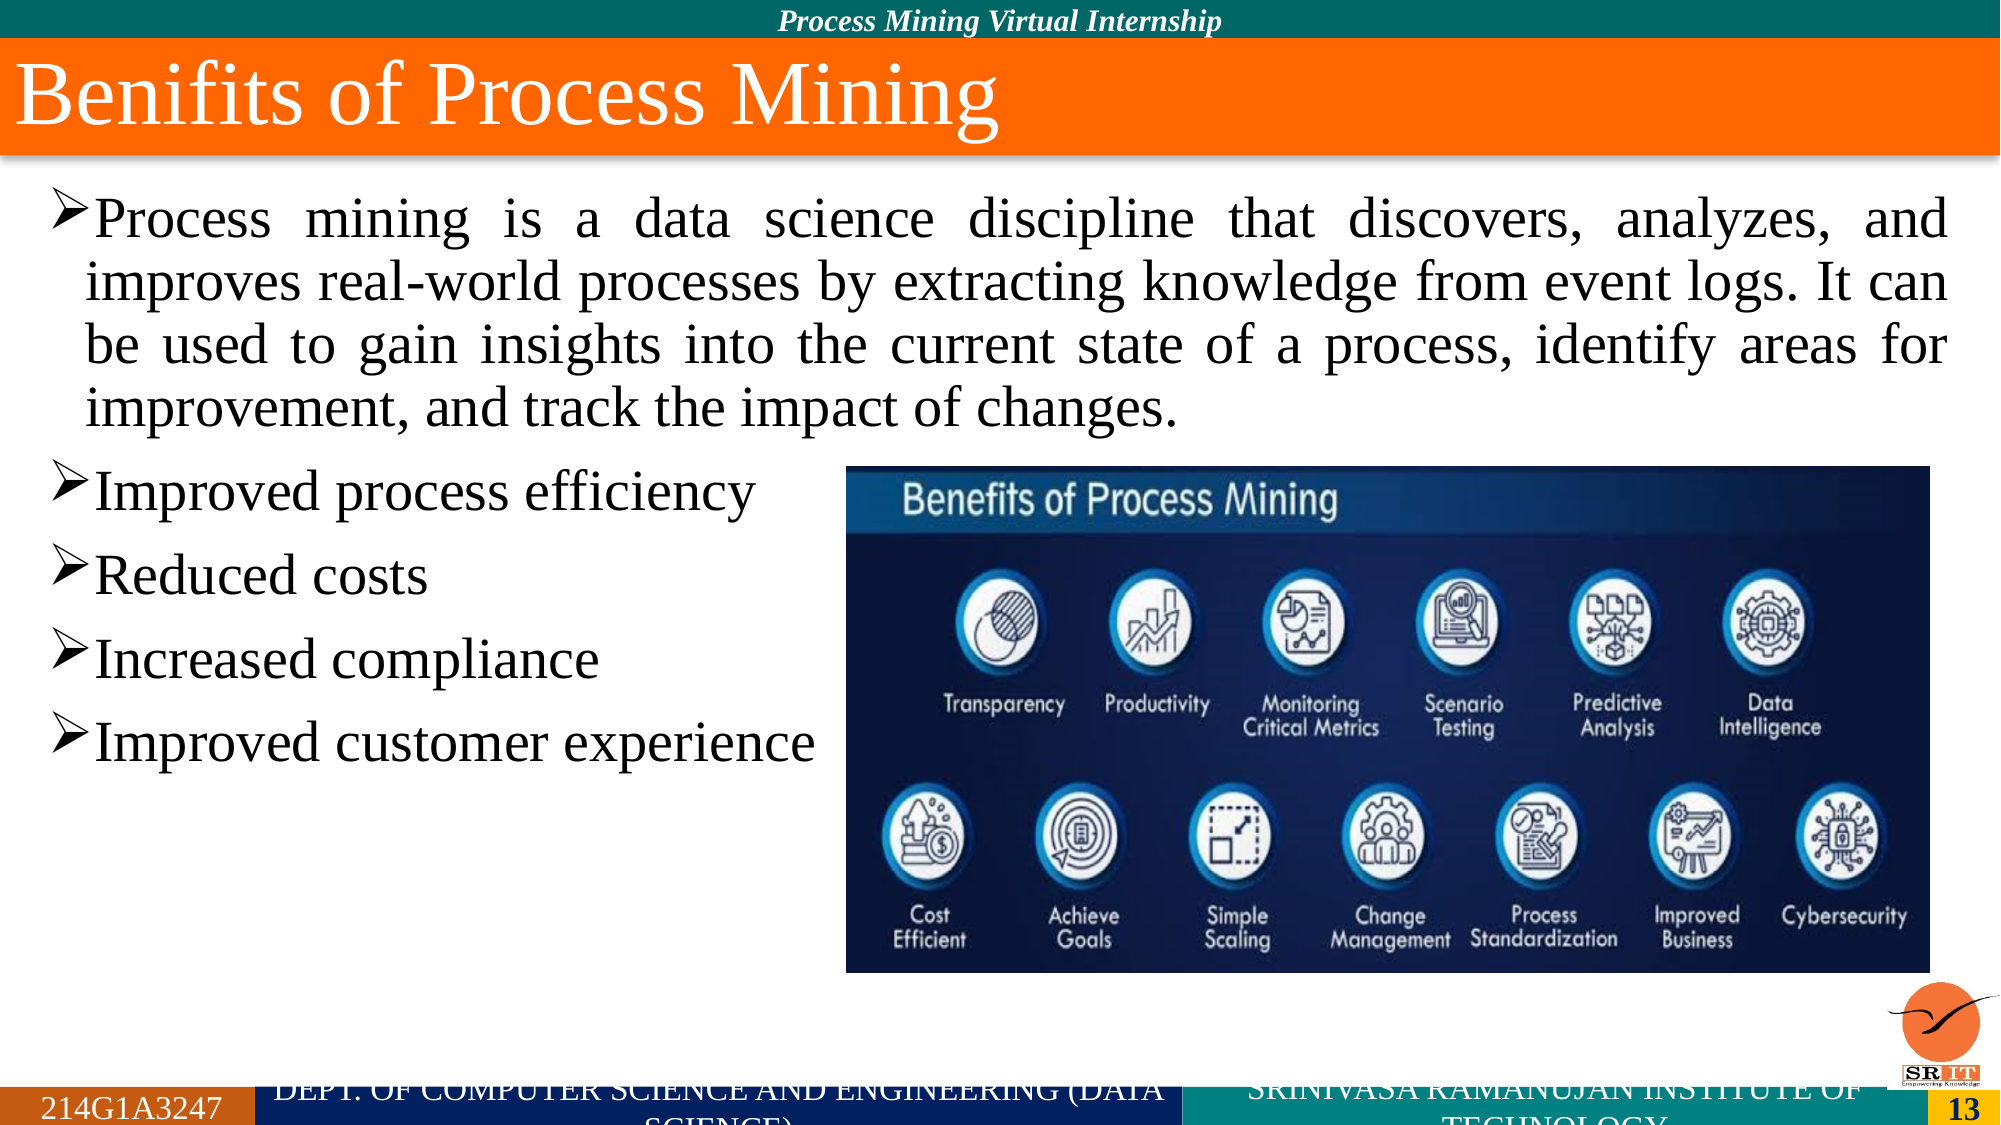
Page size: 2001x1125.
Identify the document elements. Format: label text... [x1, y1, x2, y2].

list Process mining is a data science discipline that discovers, analyzes, and improves real-world processes by extracting knowledge from event logs. It can be used to gain insights into the current state of a process, identify areas for improvement, and track the impact of changes. Improved process efficiency Reduced costs Increased compliance Improved customer experience [32, 179, 1965, 1065]
picture [846, 466, 1930, 973]
picture [1887, 977, 2000, 1090]
title Benifits of Process Mining [0, 38, 2000, 156]
